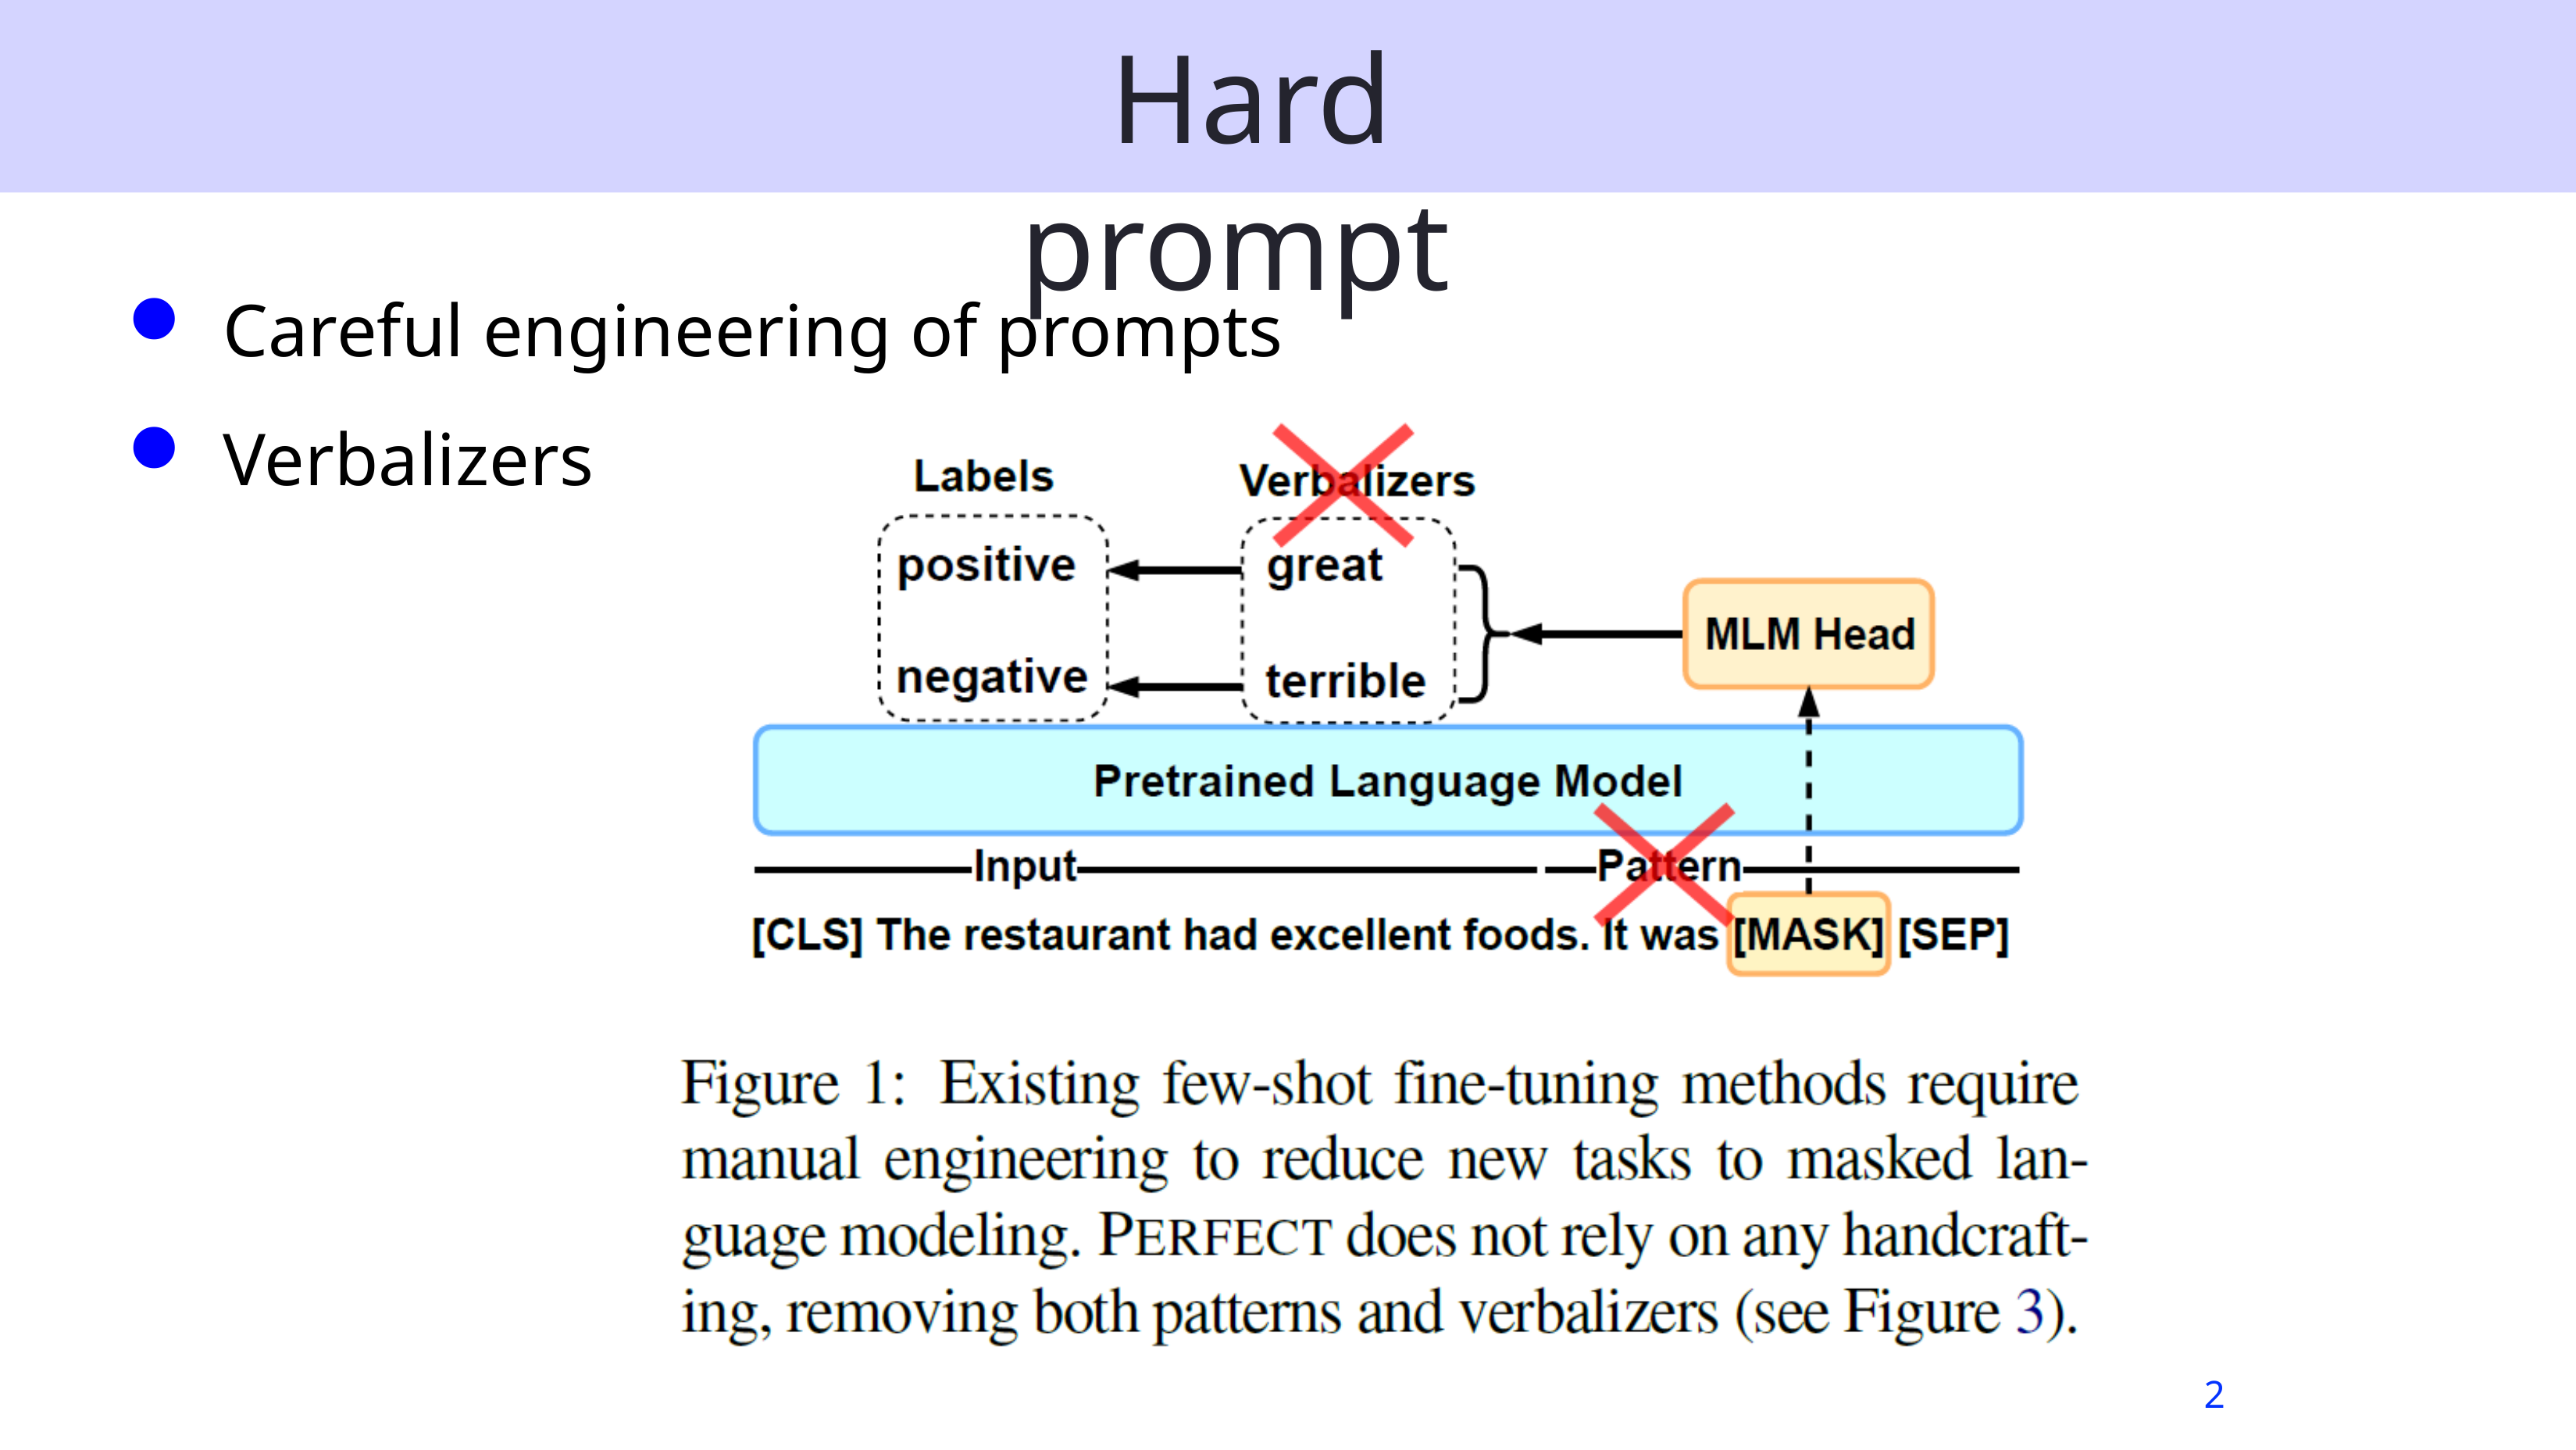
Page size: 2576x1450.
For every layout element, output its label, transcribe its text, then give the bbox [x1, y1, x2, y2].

text_box 2 [2199, 1377, 2275, 1422]
text_box Hard prompt [907, 21, 1596, 236]
text_box Careful engineering of prompts Verbalizers [116, 236, 2186, 506]
picture [555, 406, 2160, 1401]
